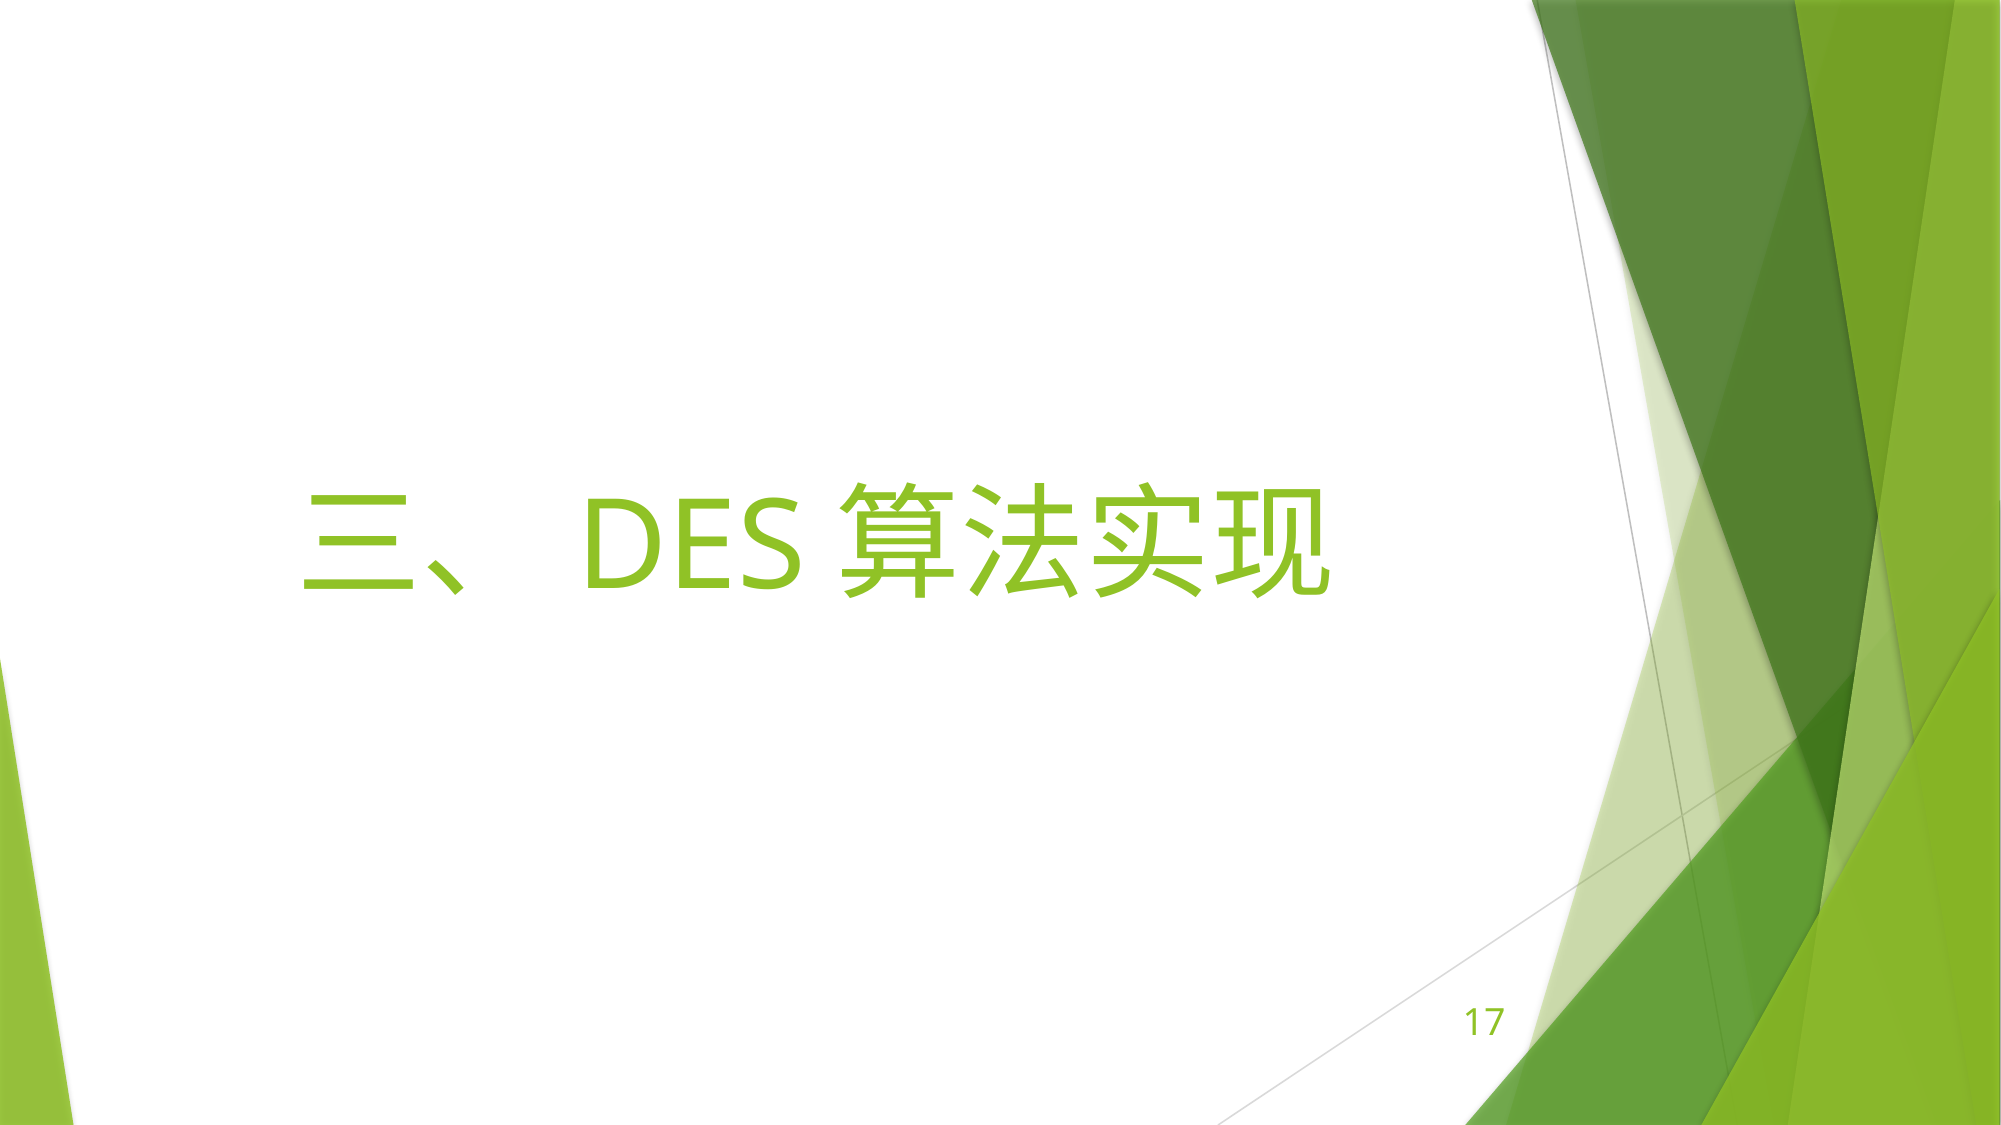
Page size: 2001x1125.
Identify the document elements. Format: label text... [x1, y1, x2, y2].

title 三、DES算法实现 [111, 321, 1522, 622]
slide_number 17 [1273, 984, 1521, 1063]
